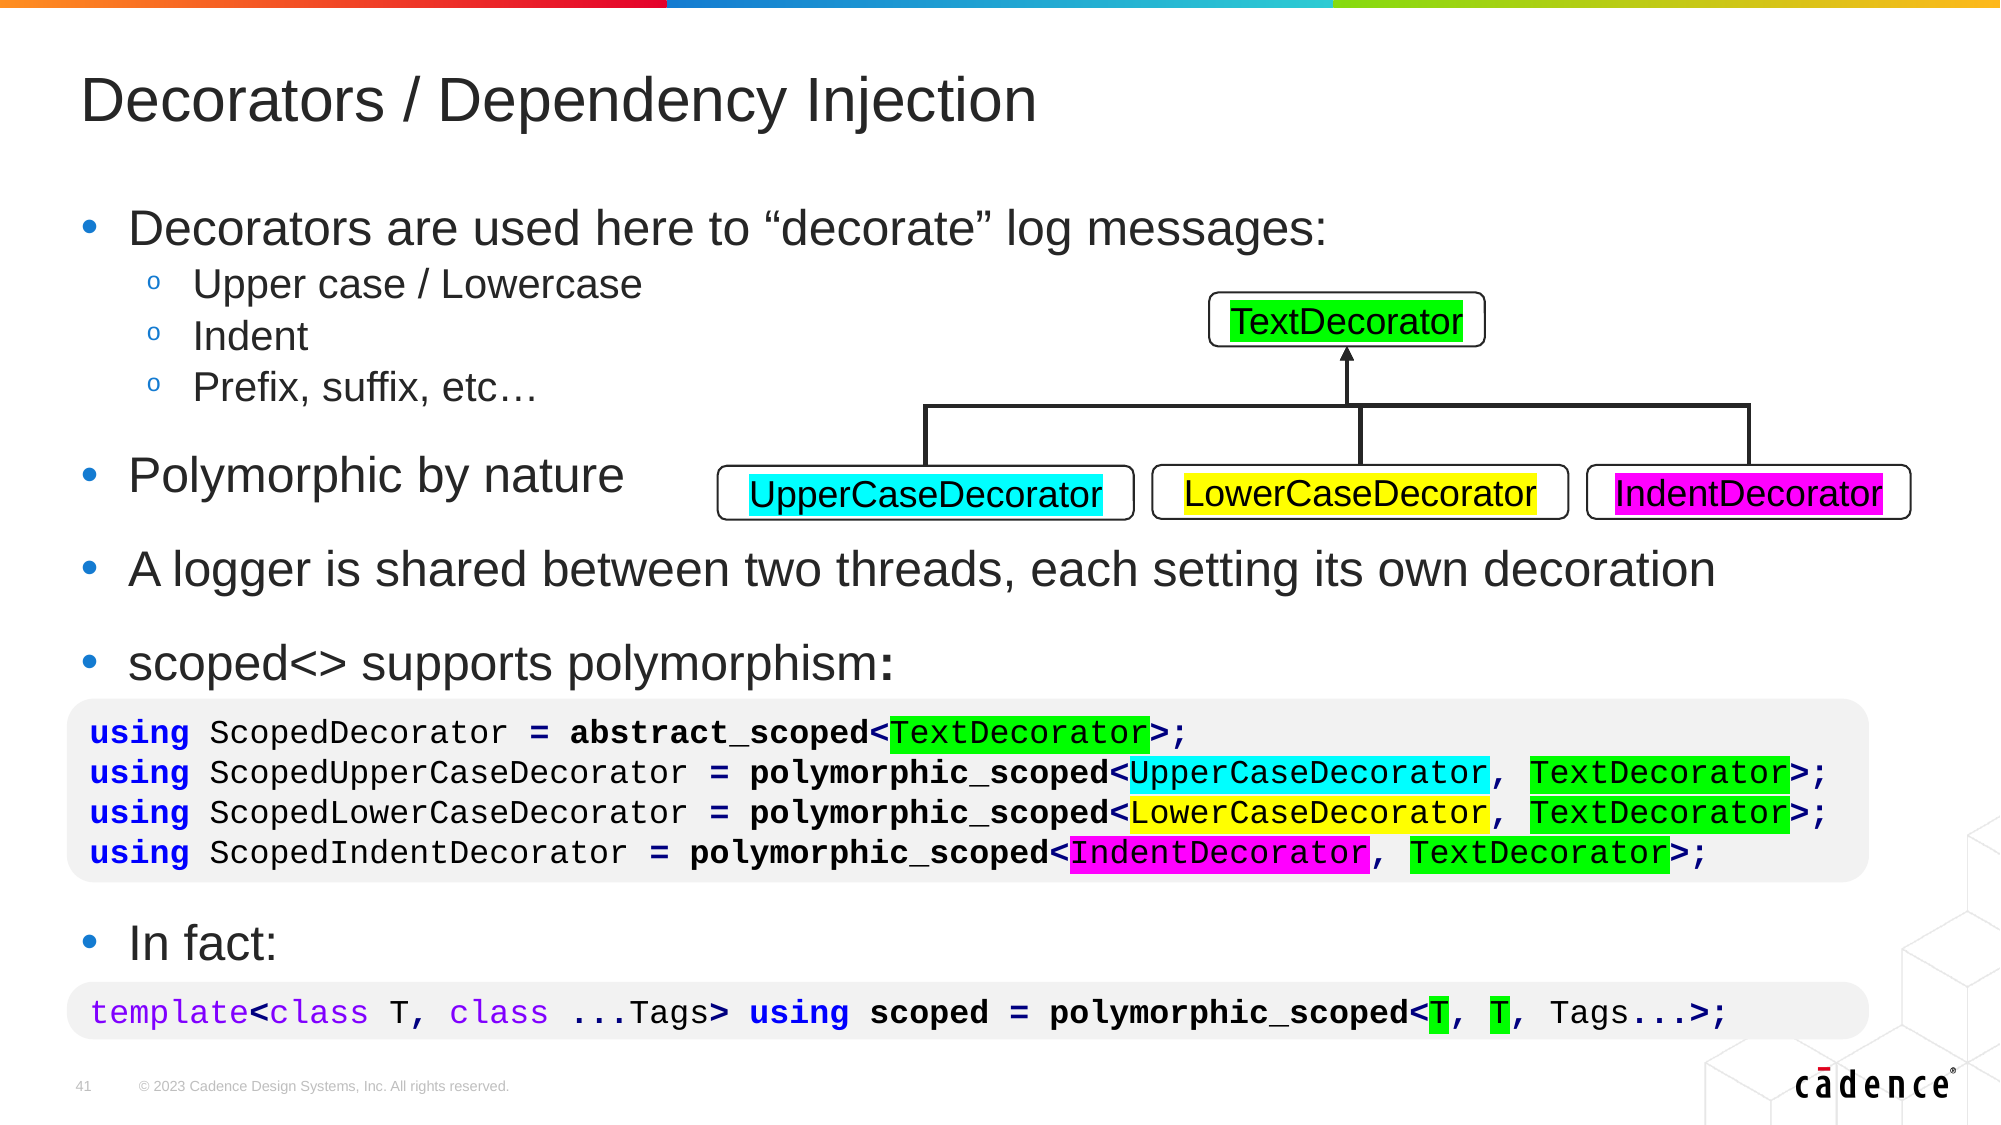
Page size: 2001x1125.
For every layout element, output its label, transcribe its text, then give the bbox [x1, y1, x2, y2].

text_box template<class T, class ...Tags> using scoped = polymorphic_scoped<T, T, Tags...>; [65, 980, 1871, 1041]
text_box TextDecorator [1208, 291, 1486, 348]
title Decorators / Dependency Injection [73, 59, 1979, 153]
picture [1643, 44, 2000, 1125]
text_box IndentDecorator [1608, 463, 1912, 520]
text_box UpperCaseDecorator [716, 464, 1076, 521]
text_box LowerCaseDecorator [1197, 463, 1488, 520]
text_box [1488, 204, 1608, 607]
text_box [1076, 195, 1197, 617]
text_box using ScopedDecorator = abstract_scoped<TextDecorator>; using ScopedUpperCaseDecorator = polymorphic_scoped<UpperCaseDecorator, TextDecorator>; using ScopedLowerCaseDecorator = polymorphic_scoped<LowerCaseDecorator, TextDecorator>; using ScopedIndentDecorator = polymorphic_scoped<IndentDecorator, TextDecorator>; [65, 697, 1871, 884]
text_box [1294, 398, 1413, 413]
list Decorators are used here to “decorate” log messages: Upper case / Lowercase Indent Prefix, suffix, etc… Polymorphic by nature A logger is shared between two threads, each setting its own decoration scoped<> supports polymorphism: In fact: [71, 195, 1918, 1040]
